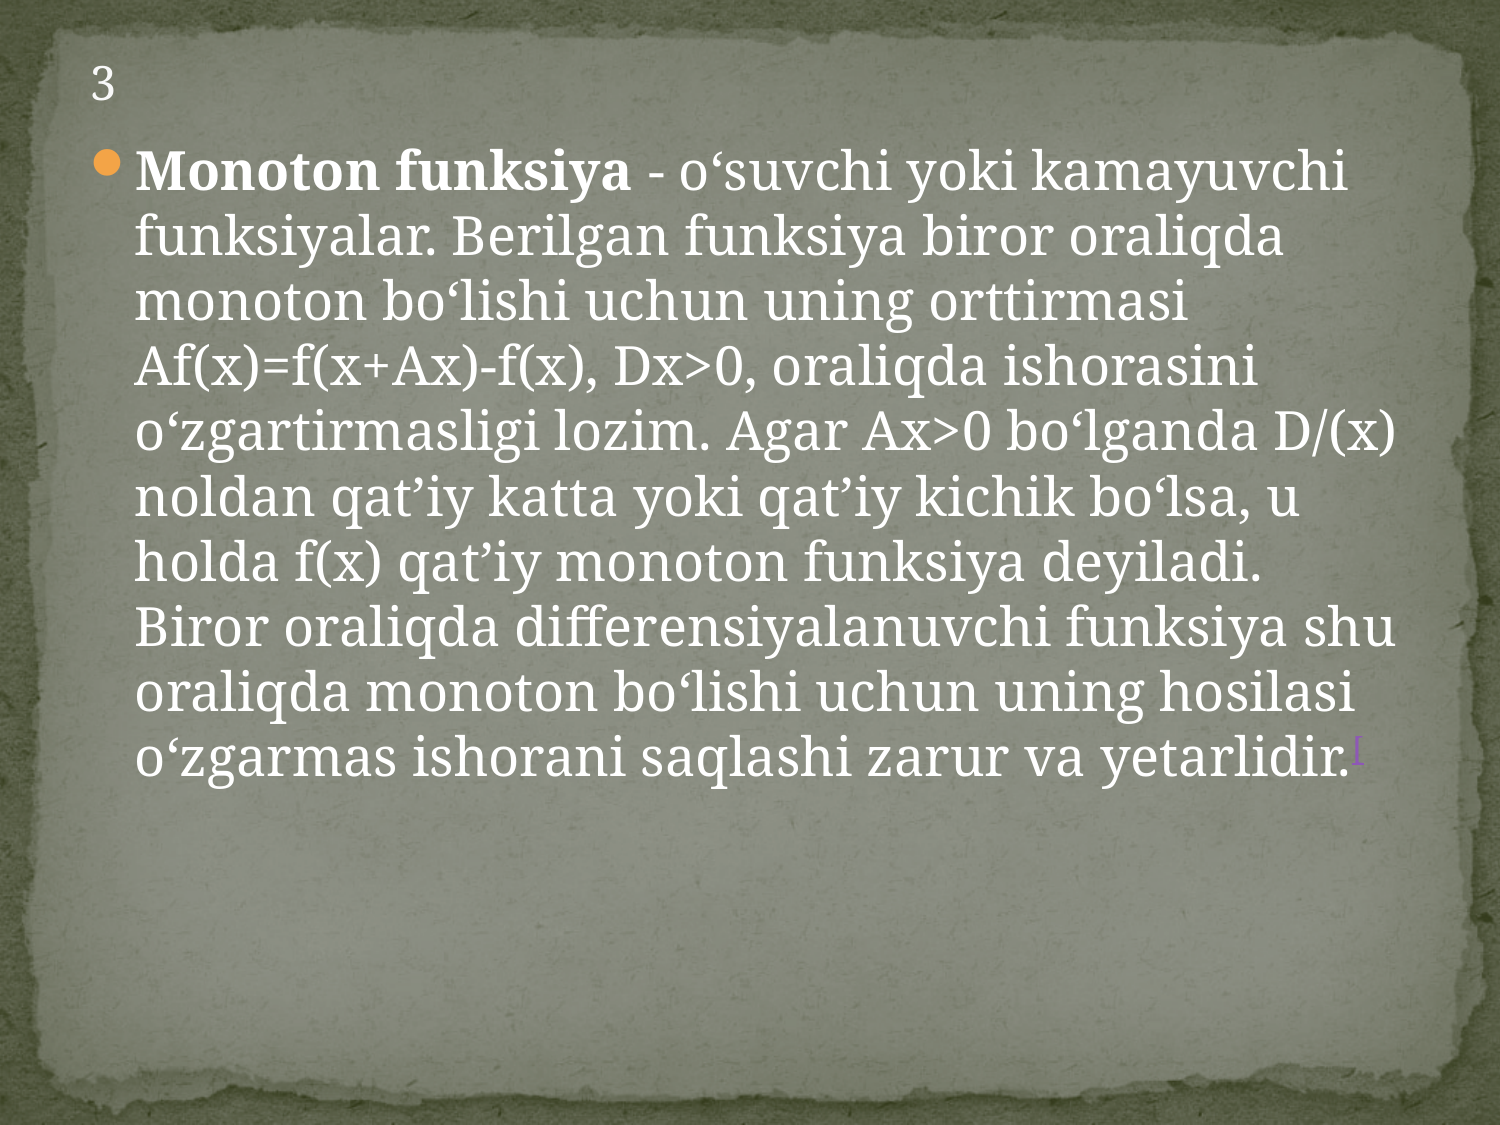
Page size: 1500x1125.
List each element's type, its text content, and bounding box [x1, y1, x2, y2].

list Monoton funksiya - oʻsuvchi yoki kamayuvchi funksiyalar. Berilgan funksiya biror oraliqda monoton boʻlishi uchun uning orttirmasi Af(x)=f(x+Ax)-f(x), Dx>0, oraliqda ishorasini oʻzgartirmasligi lozim. Agar Ax>0 boʻlganda D/(x) noldan qatʼiy katta yoki qatʼiy kichik boʻlsa, u holda f(x) qatʼiy monoton funksiya deyiladi. Biror oraliqda differensiyalanuvchi funksiya shu oraliqda monoton boʻlishi uchun uning hosilasi oʻzgarmas ishorani saqlashi zarur va yetarlidir.[ [75, 128, 1425, 1005]
title 3 [74, 45, 1425, 118]
